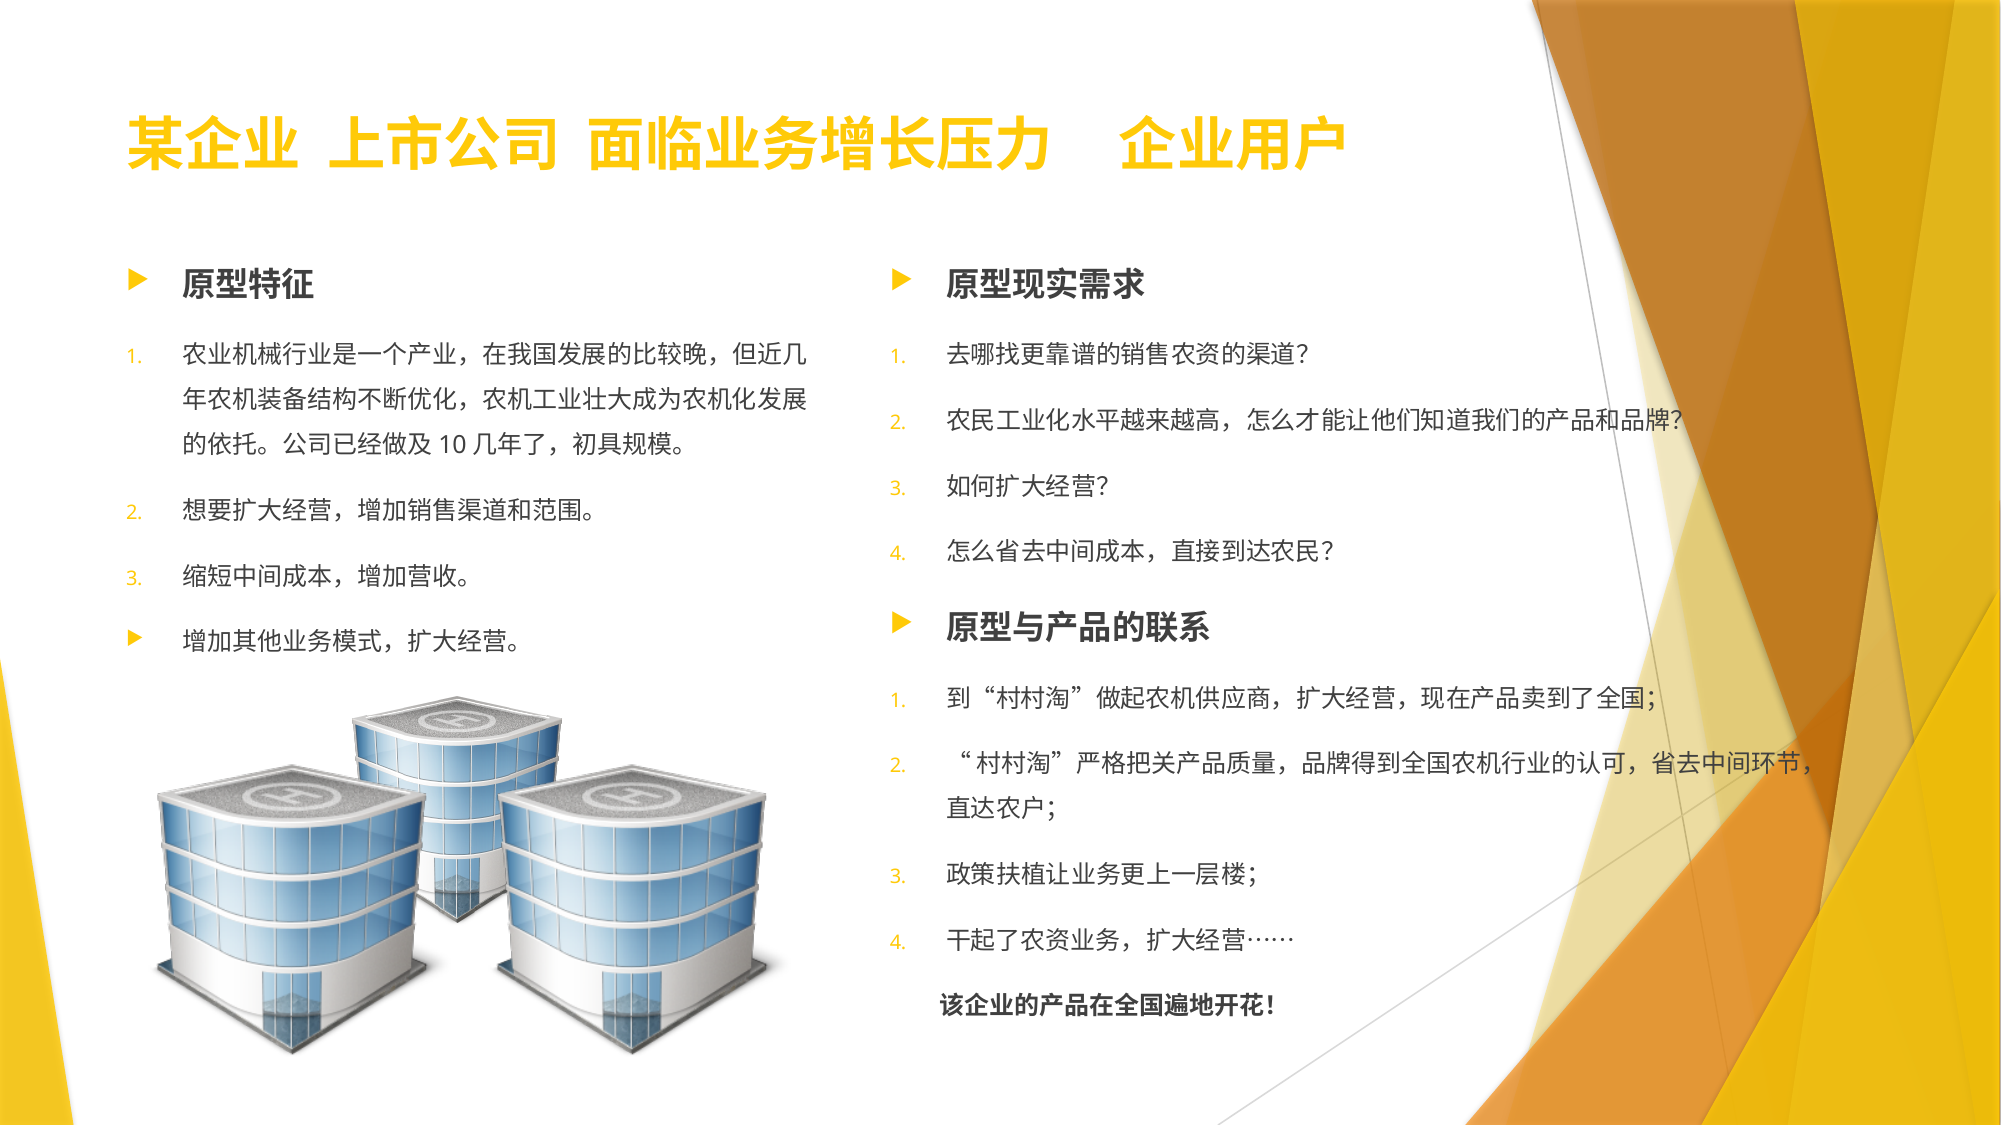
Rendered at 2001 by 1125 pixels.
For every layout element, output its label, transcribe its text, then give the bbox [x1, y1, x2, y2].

picture [133, 679, 792, 1064]
title 某企业 上市公司 面临业务增长压力 企业用户 [111, 99, 1522, 211]
text_box 原型现实需求 去哪找更靠谱的销售农资的渠道？ 农民工业化水平越来越高，怎么才能让他们知道我们的产品和品牌？ 如何扩大经营？ 怎么省去中间成本，直接到达农民？ 原型与产品的联系 到“村村淘”做起农机供应商，扩大经营，现在产品卖到了全国； “村村淘”严格把关产品质量，品牌得到全国农机行业的认可，省去中间环节，直达农户； 政策扶植让业务更上一层楼； 干起了农资业务，扩大经营…… 该企业的产品在全国遍地开花！ [874, 235, 1846, 1125]
text_box 原型特征 农业机械行业是一个产业，在我国发展的比较晚，但近几年农机装备结构不断优化，农机工业壮大成为农机化发展的依托。公司已经做及10几年了，初具规模。 想要扩大经营，增加销售渠道和范围。 缩短中间成本，增加营收。 增加其他业务模式，扩大经营。 [111, 235, 843, 1063]
